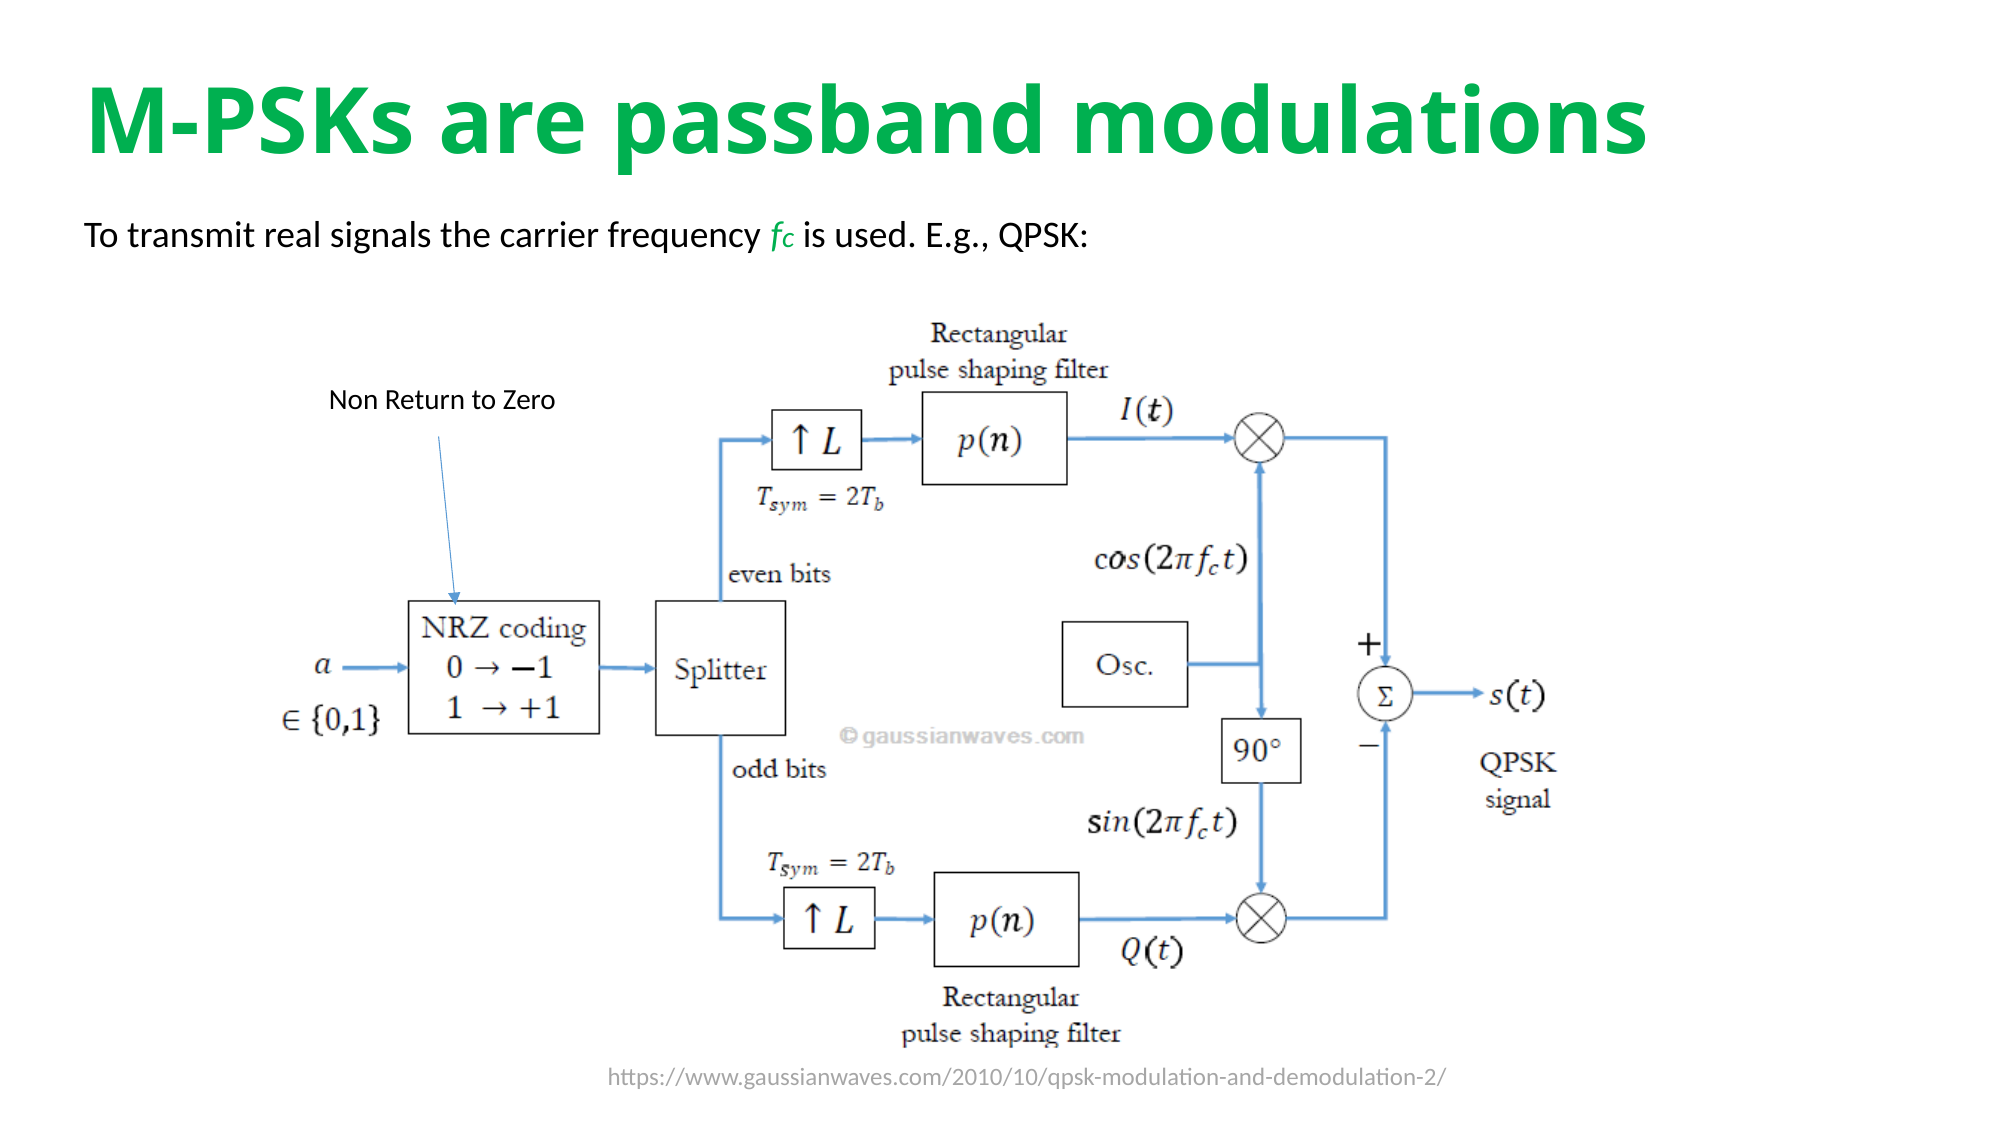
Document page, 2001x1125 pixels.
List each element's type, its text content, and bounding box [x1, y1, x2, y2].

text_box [438, 436, 456, 605]
text_box https://www.gaussianwaves.com/2010/10/qpsk-modulation-and-demodulation-2/ [516, 1054, 1540, 1098]
picture [280, 317, 1561, 1054]
title M-PSKs are passband modulations [69, 15, 1795, 233]
text_box To transmit real signals the carrier frequency fc is used. E.g., QPSK: [69, 202, 1184, 262]
